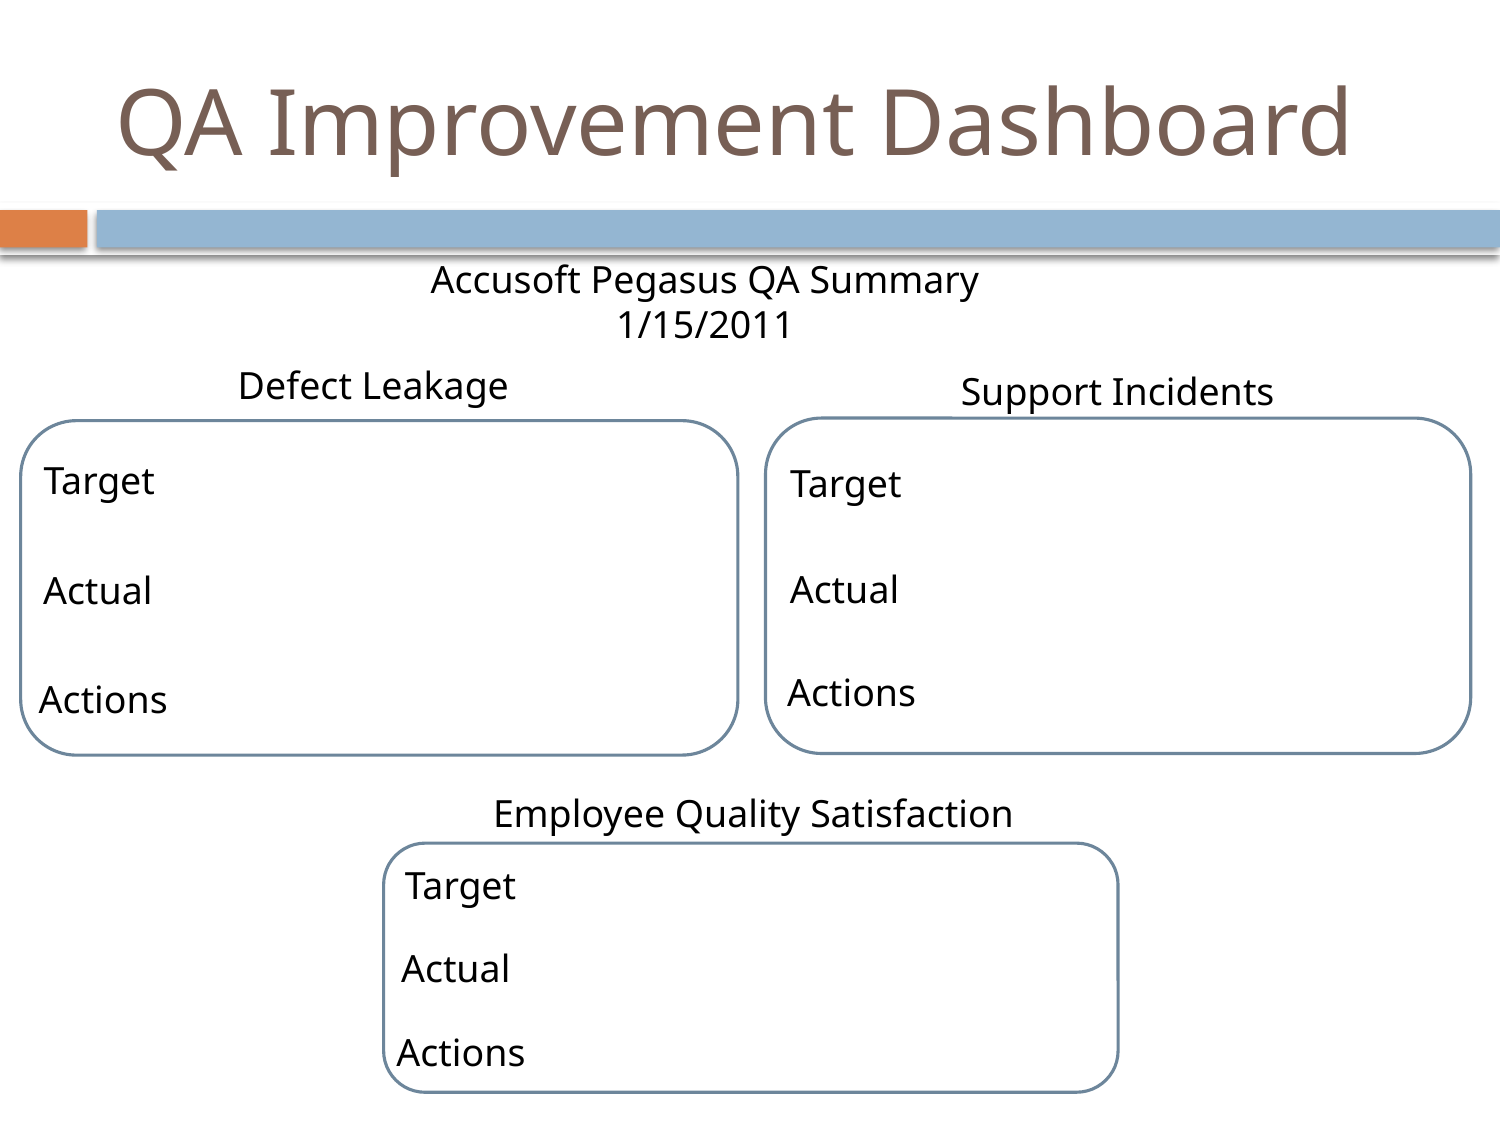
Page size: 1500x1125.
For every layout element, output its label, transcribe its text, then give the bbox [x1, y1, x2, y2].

text_box [19, 419, 740, 757]
text_box Target [390, 854, 532, 914]
text_box Actions [772, 661, 932, 721]
text_box Actual [775, 558, 914, 619]
text_box Actions [381, 1021, 541, 1082]
text_box [763, 416, 1473, 756]
text_box [382, 841, 1120, 1094]
text_box Accusoft Pegasus QA Summary 1/15/2011 [415, 248, 995, 353]
text_box Employee Quality Satisfaction [478, 782, 1030, 841]
title QA Improvement Dashboard [100, 37, 1438, 200]
text_box Defect Leakage [222, 354, 524, 414]
text_box Target [28, 449, 170, 510]
text_box Support Incidents [946, 360, 1290, 421]
text_box Actual [386, 937, 526, 998]
text_box Target [775, 452, 917, 513]
text_box Actual [28, 559, 168, 620]
text_box Actions [24, 668, 183, 729]
